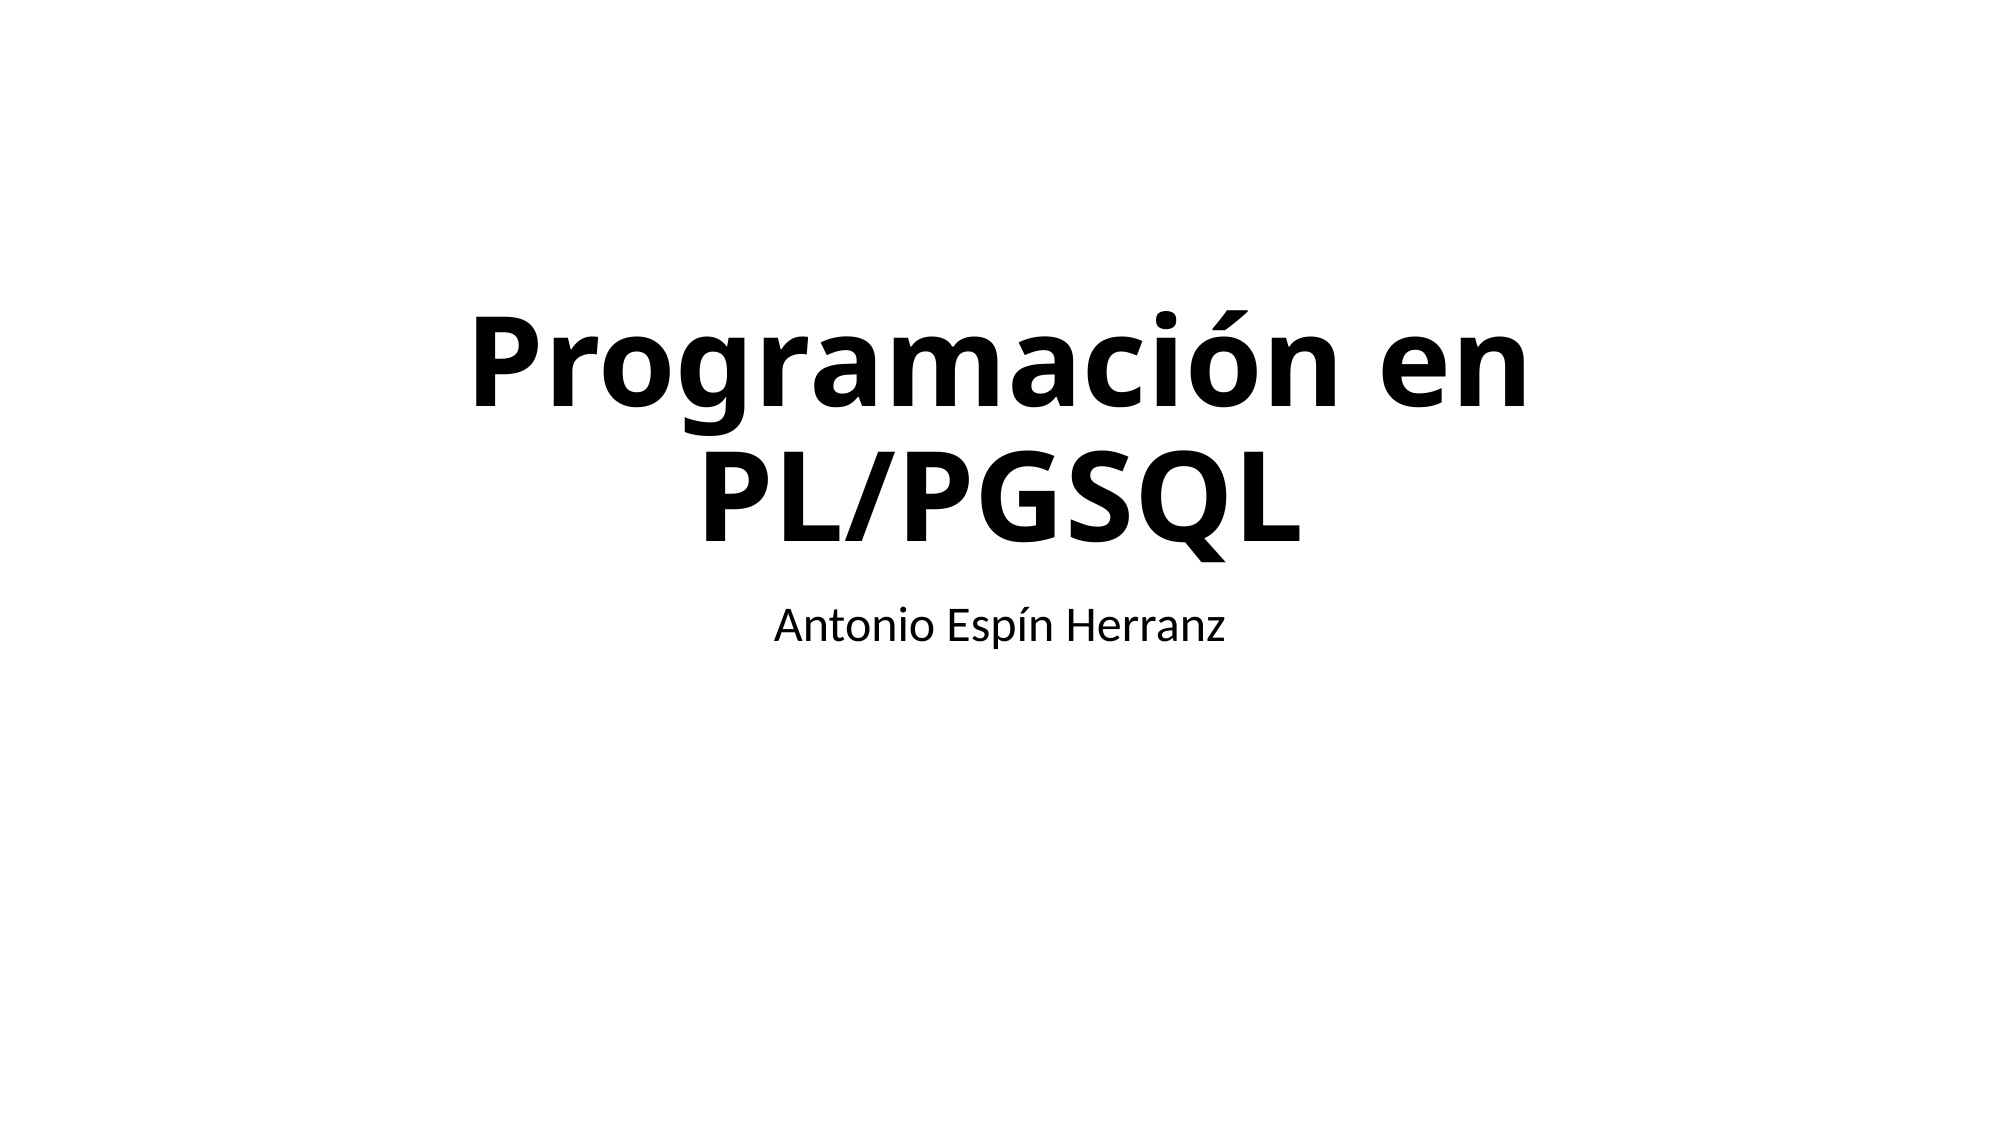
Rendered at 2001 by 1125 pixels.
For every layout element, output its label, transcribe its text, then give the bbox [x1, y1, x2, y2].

subtitle Antonio Espín Herranz [249, 590, 1750, 863]
title Programación en PL/PGSQL [249, 184, 1750, 576]
